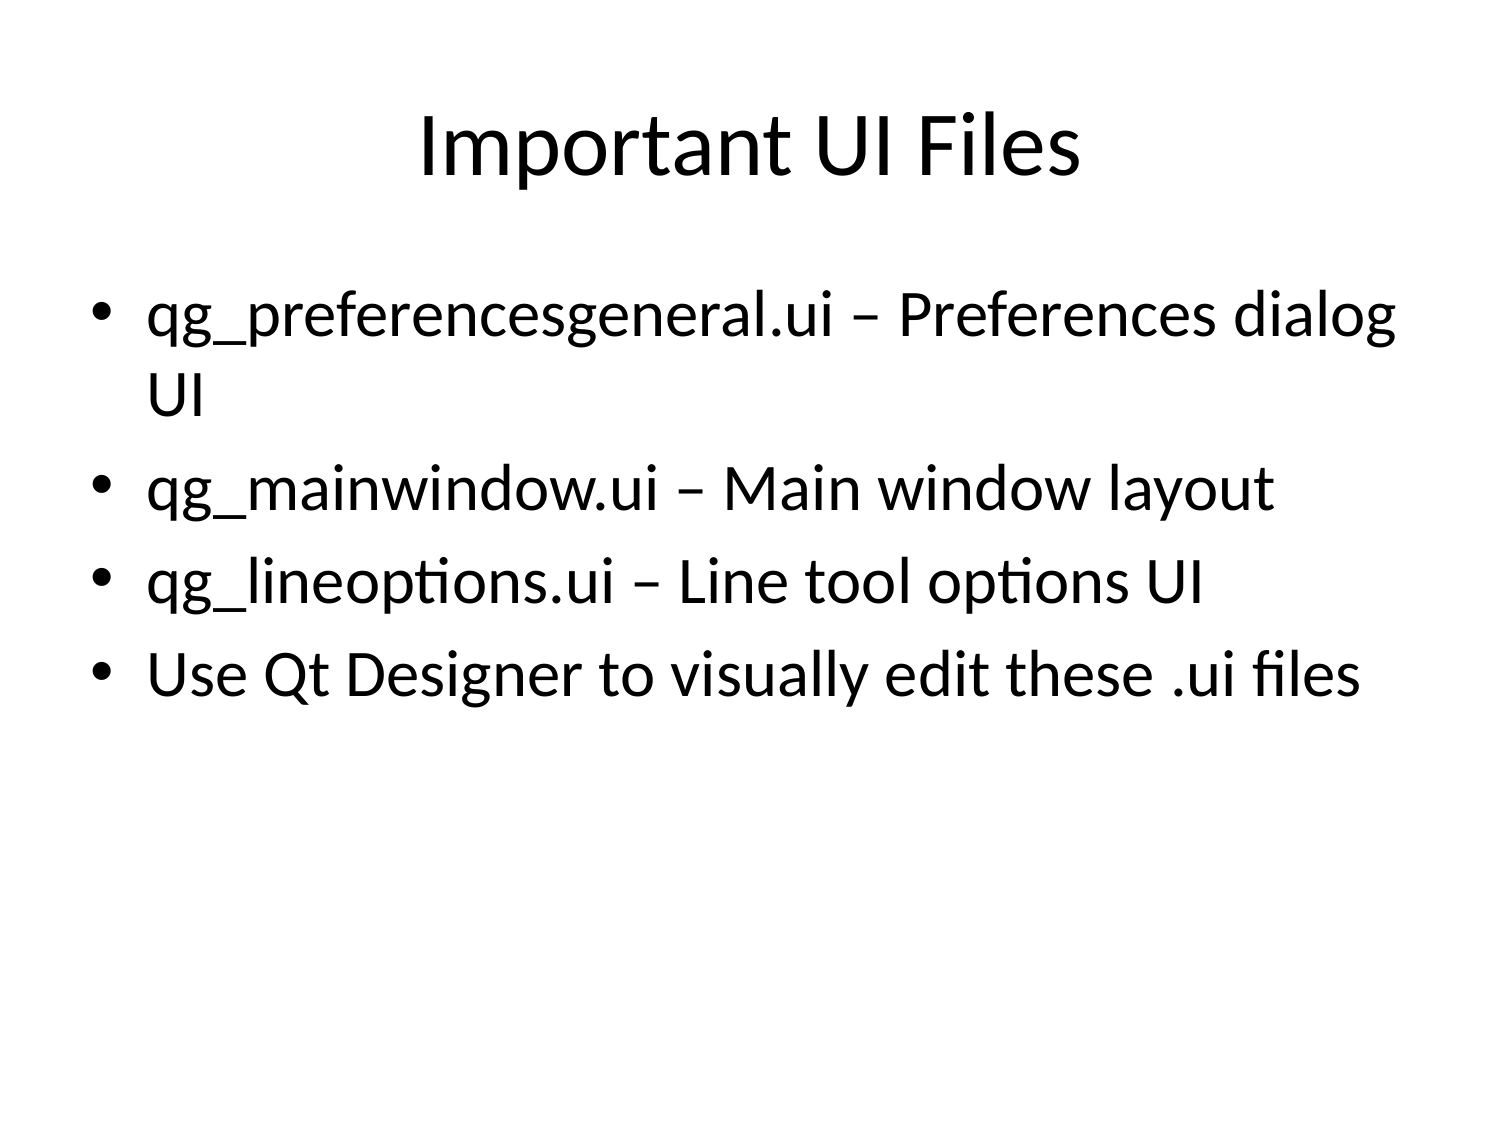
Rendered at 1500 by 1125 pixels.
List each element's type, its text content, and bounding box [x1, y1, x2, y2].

list qg_preferencesgeneral.ui – Preferences dialog UI qg_mainwindow.ui – Main window layout qg_lineoptions.ui – Line tool options UI Use Qt Designer to visually edit these .ui files [75, 262, 1425, 1005]
title Important UI Files [75, 45, 1425, 233]
